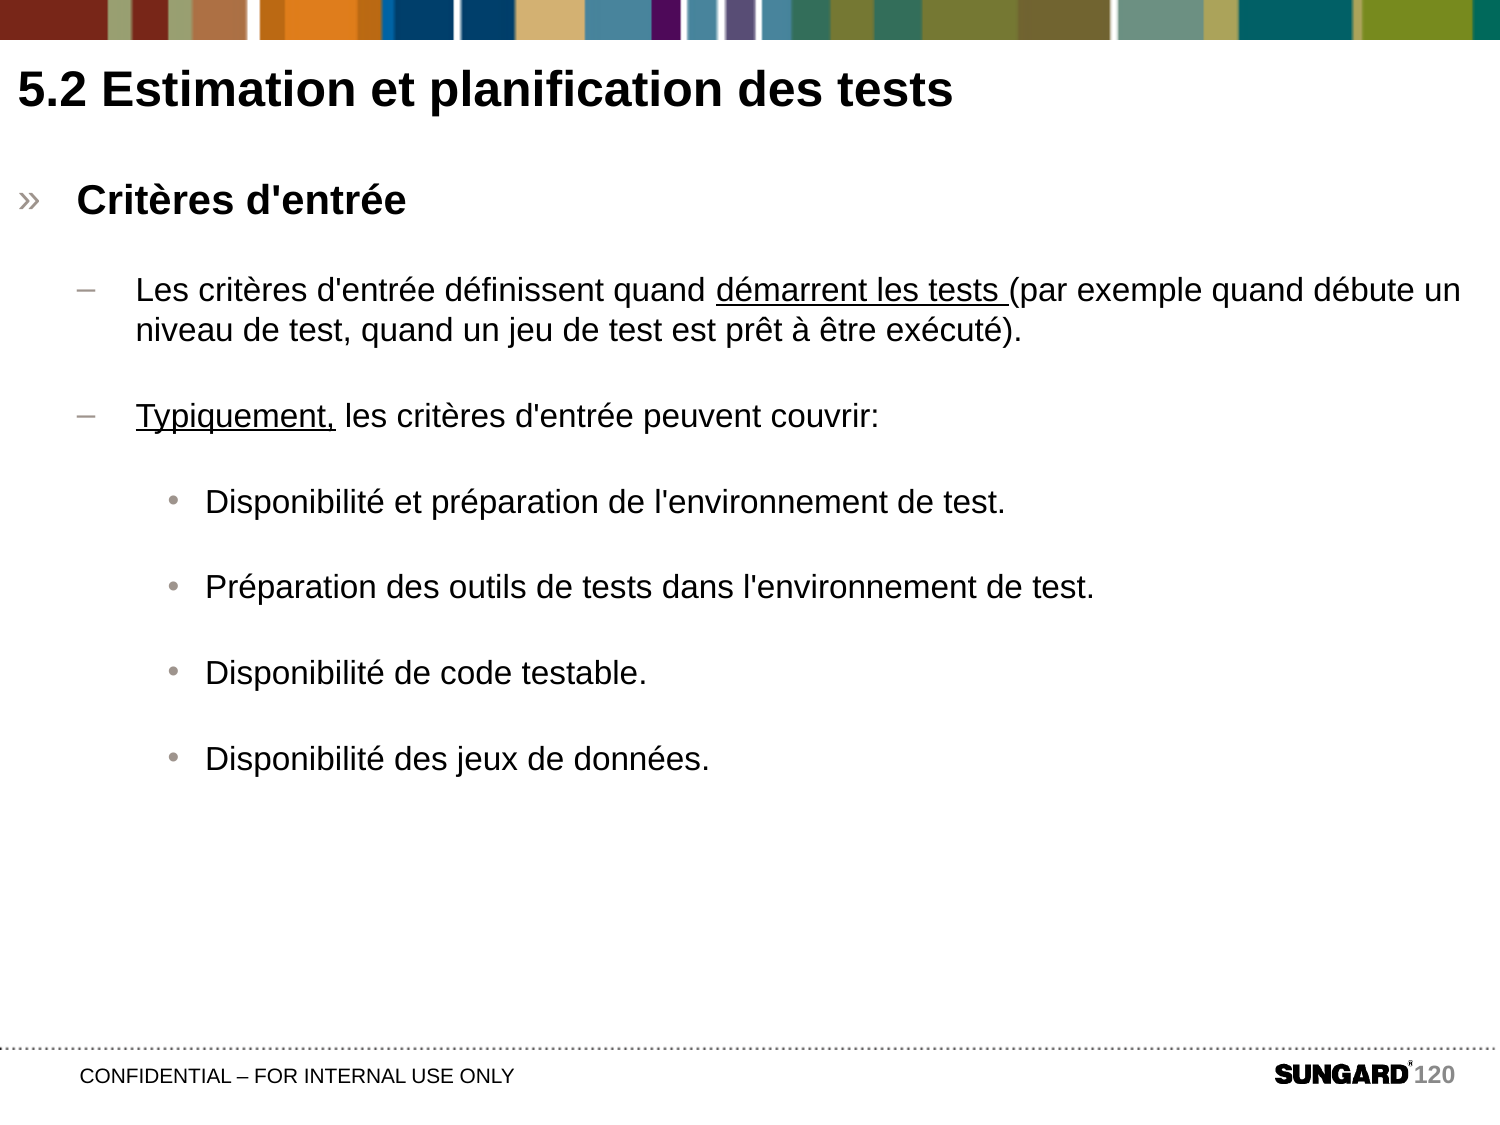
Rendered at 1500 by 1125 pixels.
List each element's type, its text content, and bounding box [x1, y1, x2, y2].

title 5.2 Estimation et planification des tests [17, 55, 1456, 146]
picture [1275, 1060, 1396, 1084]
text_box 120 [1396, 1058, 1456, 1088]
picture [0, 1043, 1500, 1050]
list Critères d'entrée Les critères d'entrée définissent quand démarrent les tests (par exemple quand débute un niveau de test, quand un jeu de test est prêt à être exécuté). Typiquement, les critères d'entrée peuvent couvrir: Disponibilité et préparation de l'environnement de test. Préparation des outils de tests dans l'environnement de test. Disponibilité de code testable. Disponibilité des jeux de données. [17, 172, 1483, 1030]
picture [0, 0, 1500, 40]
